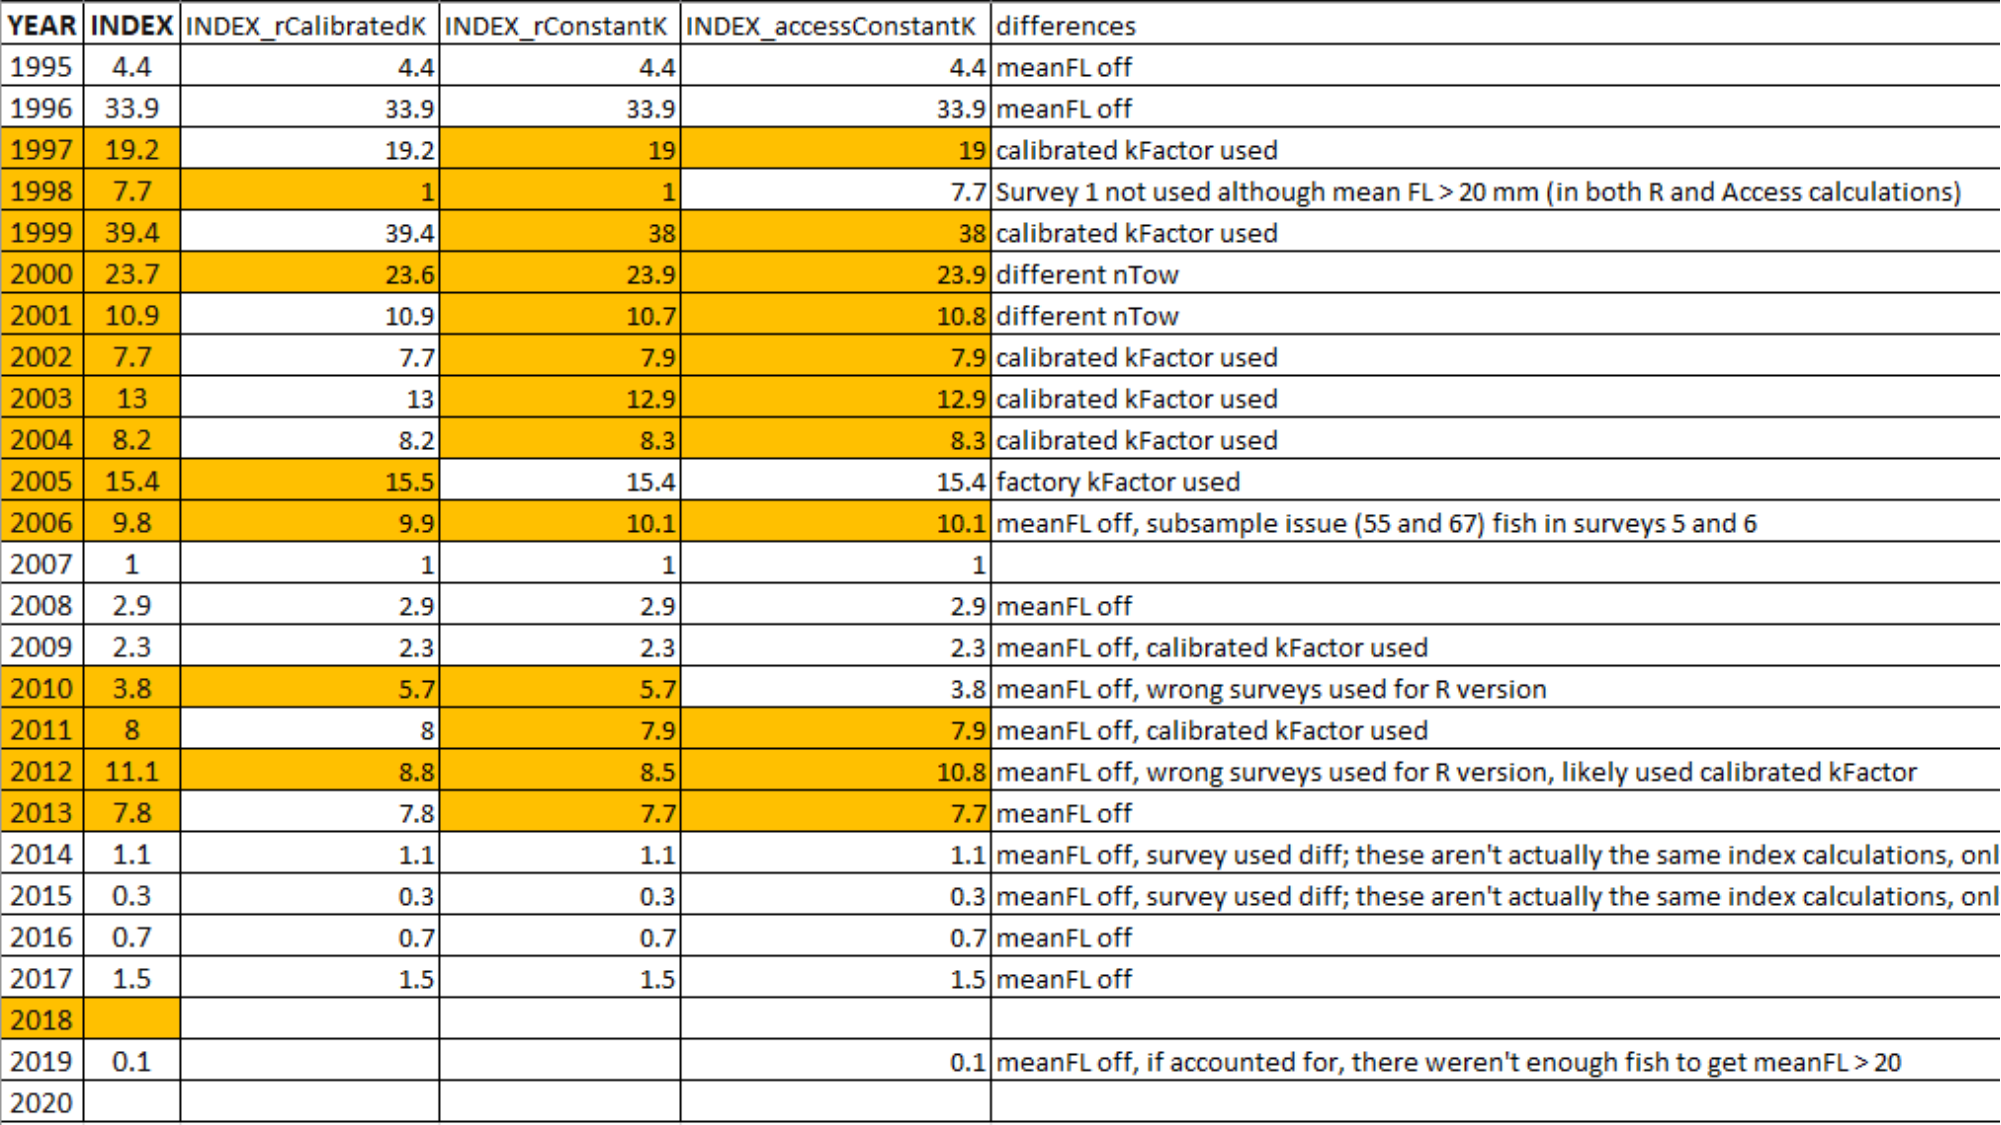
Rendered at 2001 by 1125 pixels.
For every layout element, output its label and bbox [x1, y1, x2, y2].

list [0, 0, 2000, 1125]
